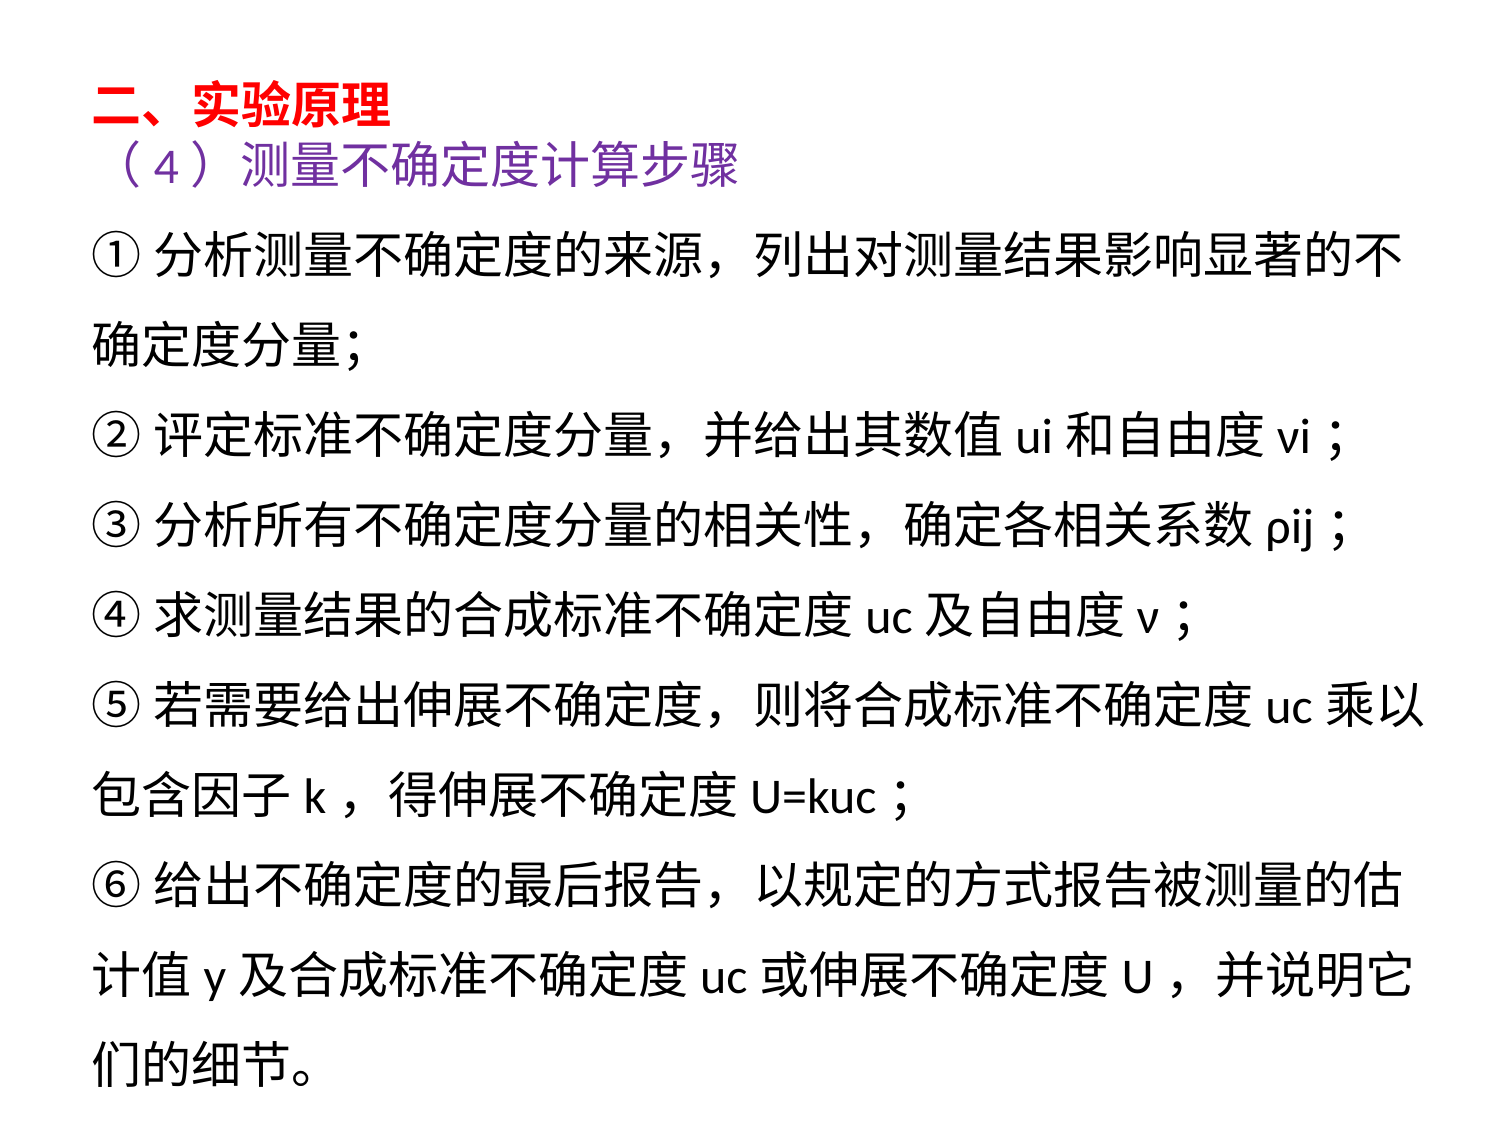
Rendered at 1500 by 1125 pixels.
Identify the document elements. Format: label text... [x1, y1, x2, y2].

text_box 二、实验原理 （4）测量不确定度计算步骤 ①分析测量不确定度的来源，列出对测量结果影响显著的不确定度分量； ②评定标准不确定度分量，并给出其数值ui和自由度νi； ③分析所有不确定度分量的相关性，确定各相关系数ρij； ④求测量结果的合成标准不确定度uc及自由度ν； ⑤若需要给出伸展不确定度，则将合成标准不确定度uc乘以包含因子k，得伸展不确定度U=kuc； ⑥给出不确定度的最后报告，以规定的方式报告被测量的估计值y及合成标准不确定度uc或伸展不确定度U，并说明它们的细节。 [76, 66, 1459, 1102]
